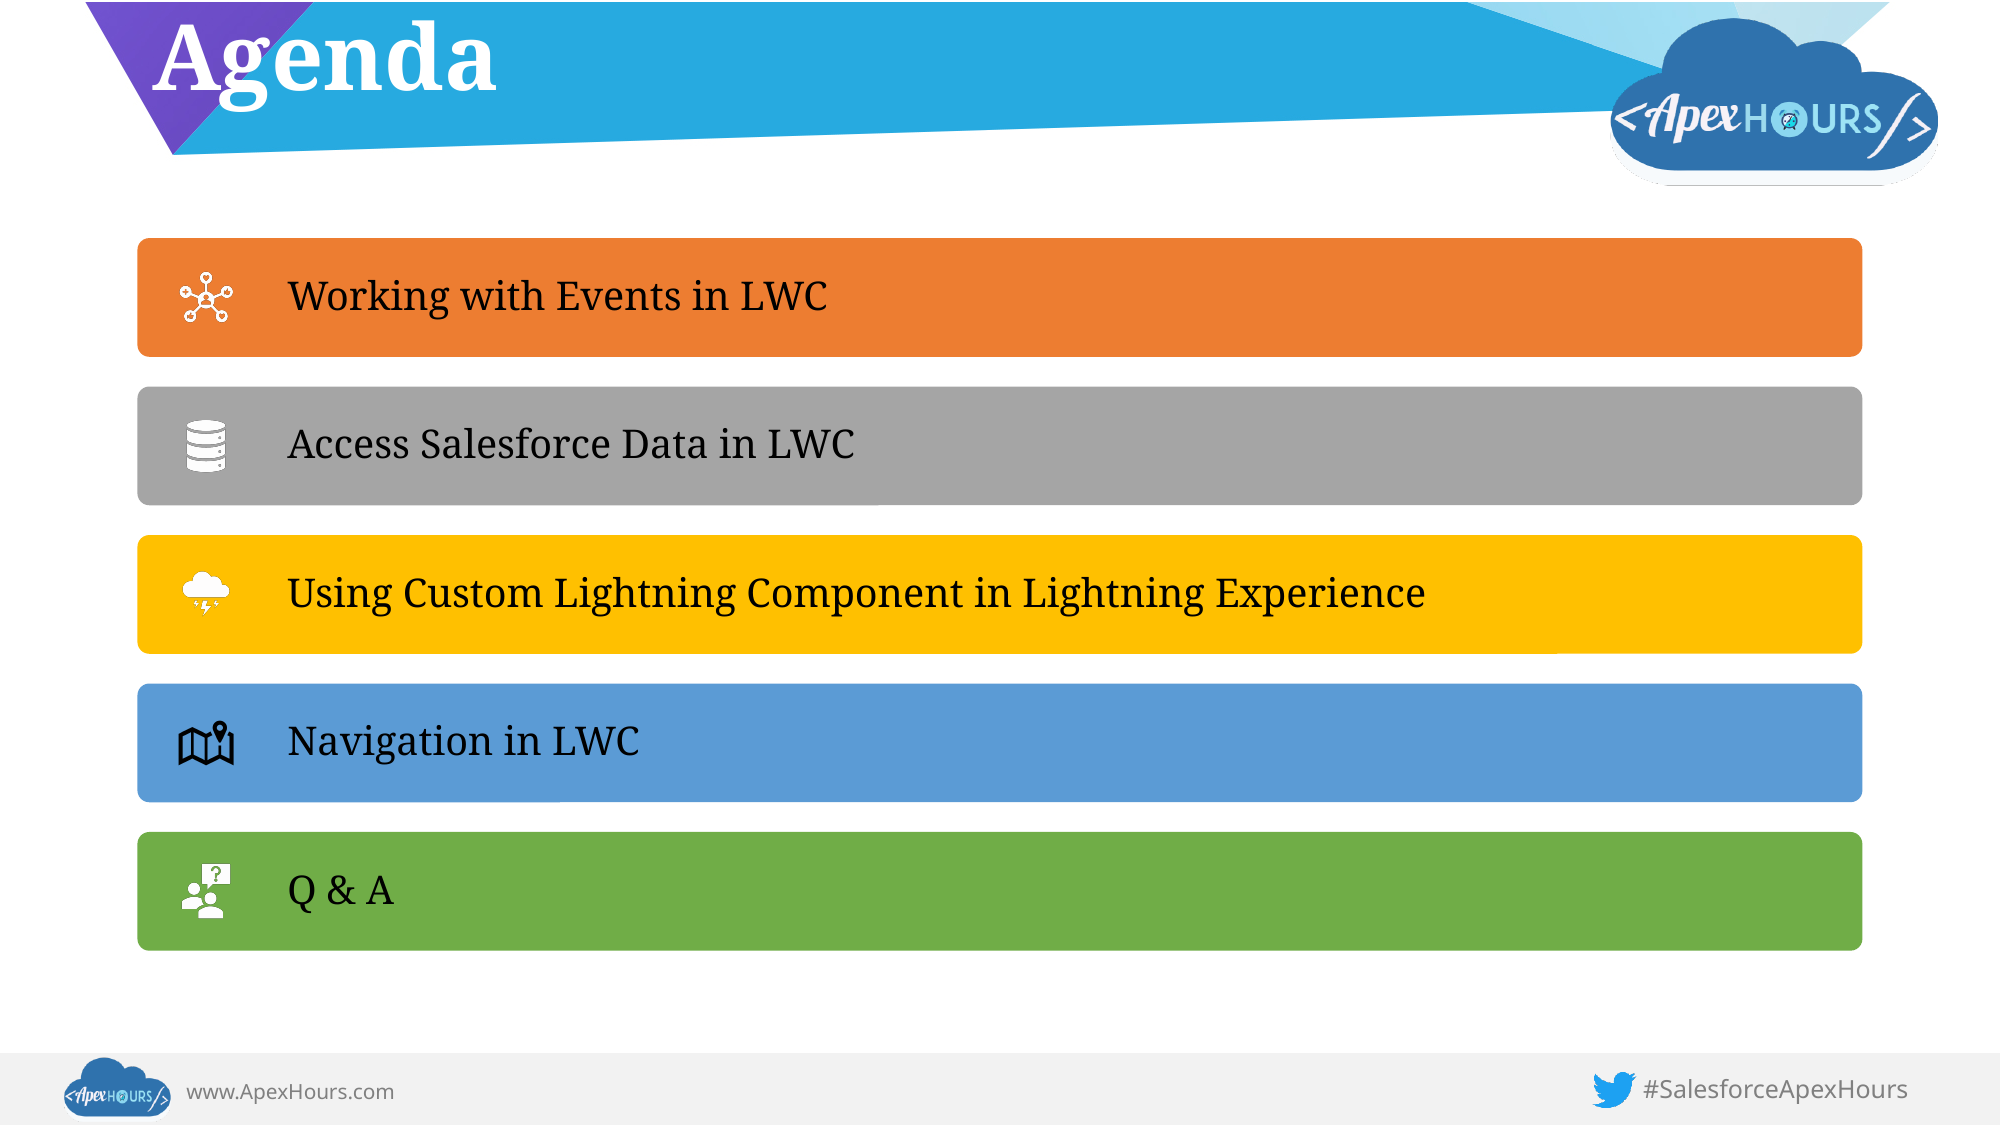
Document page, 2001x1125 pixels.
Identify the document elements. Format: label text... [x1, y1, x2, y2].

picture [54, 1055, 180, 1124]
title Agenda [137, 2, 1864, 120]
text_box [137, 237, 1863, 952]
picture [77, 2, 1968, 191]
picture [1580, 1056, 1646, 1122]
